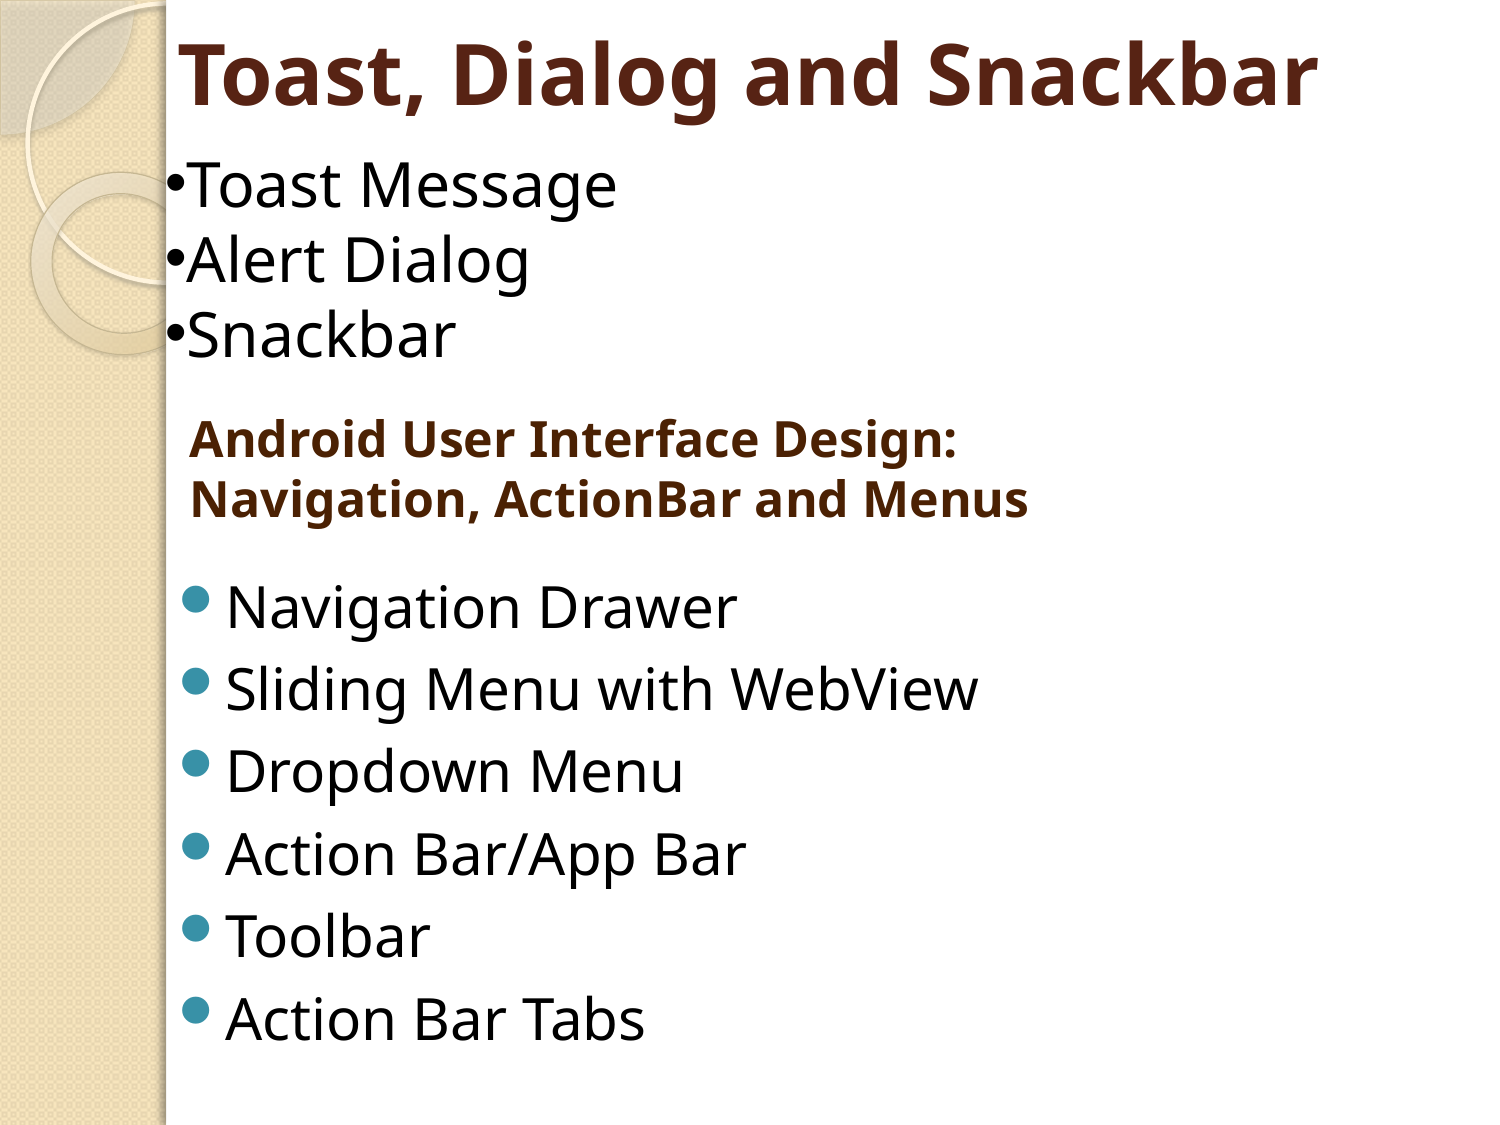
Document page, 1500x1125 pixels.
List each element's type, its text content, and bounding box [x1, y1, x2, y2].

text_box Toast Message Alert Dialog Snackbar [149, 137, 900, 378]
list Navigation Drawer Sliding Menu with WebView Dropdown Menu Action Bar/App Bar Toolbar Action Bar Tabs [150, 562, 1380, 1100]
title Toast, Dialog and Snackbar [162, 0, 1393, 143]
text_box Android User Interface Design: Navigation, ActionBar and Menus [174, 399, 1263, 535]
